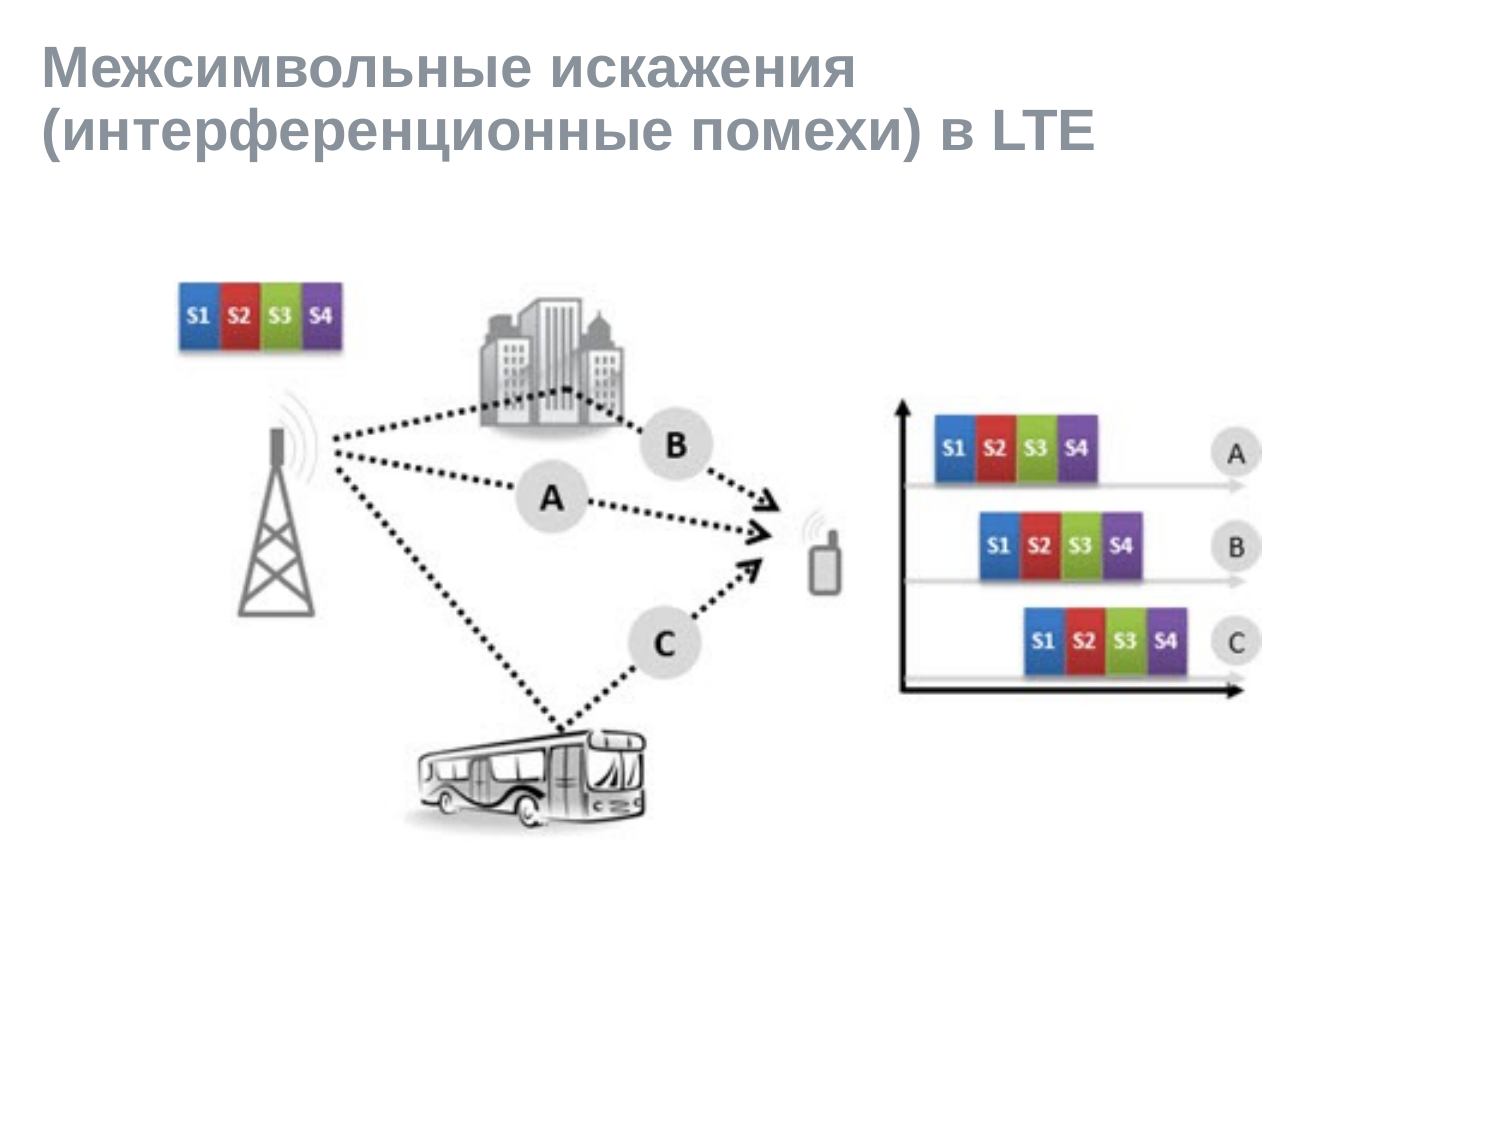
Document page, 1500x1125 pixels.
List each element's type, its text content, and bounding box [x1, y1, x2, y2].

title Межсимвольные искажения (интерференционные помехи) в LTE [41, 36, 1459, 197]
picture [173, 281, 1262, 844]
